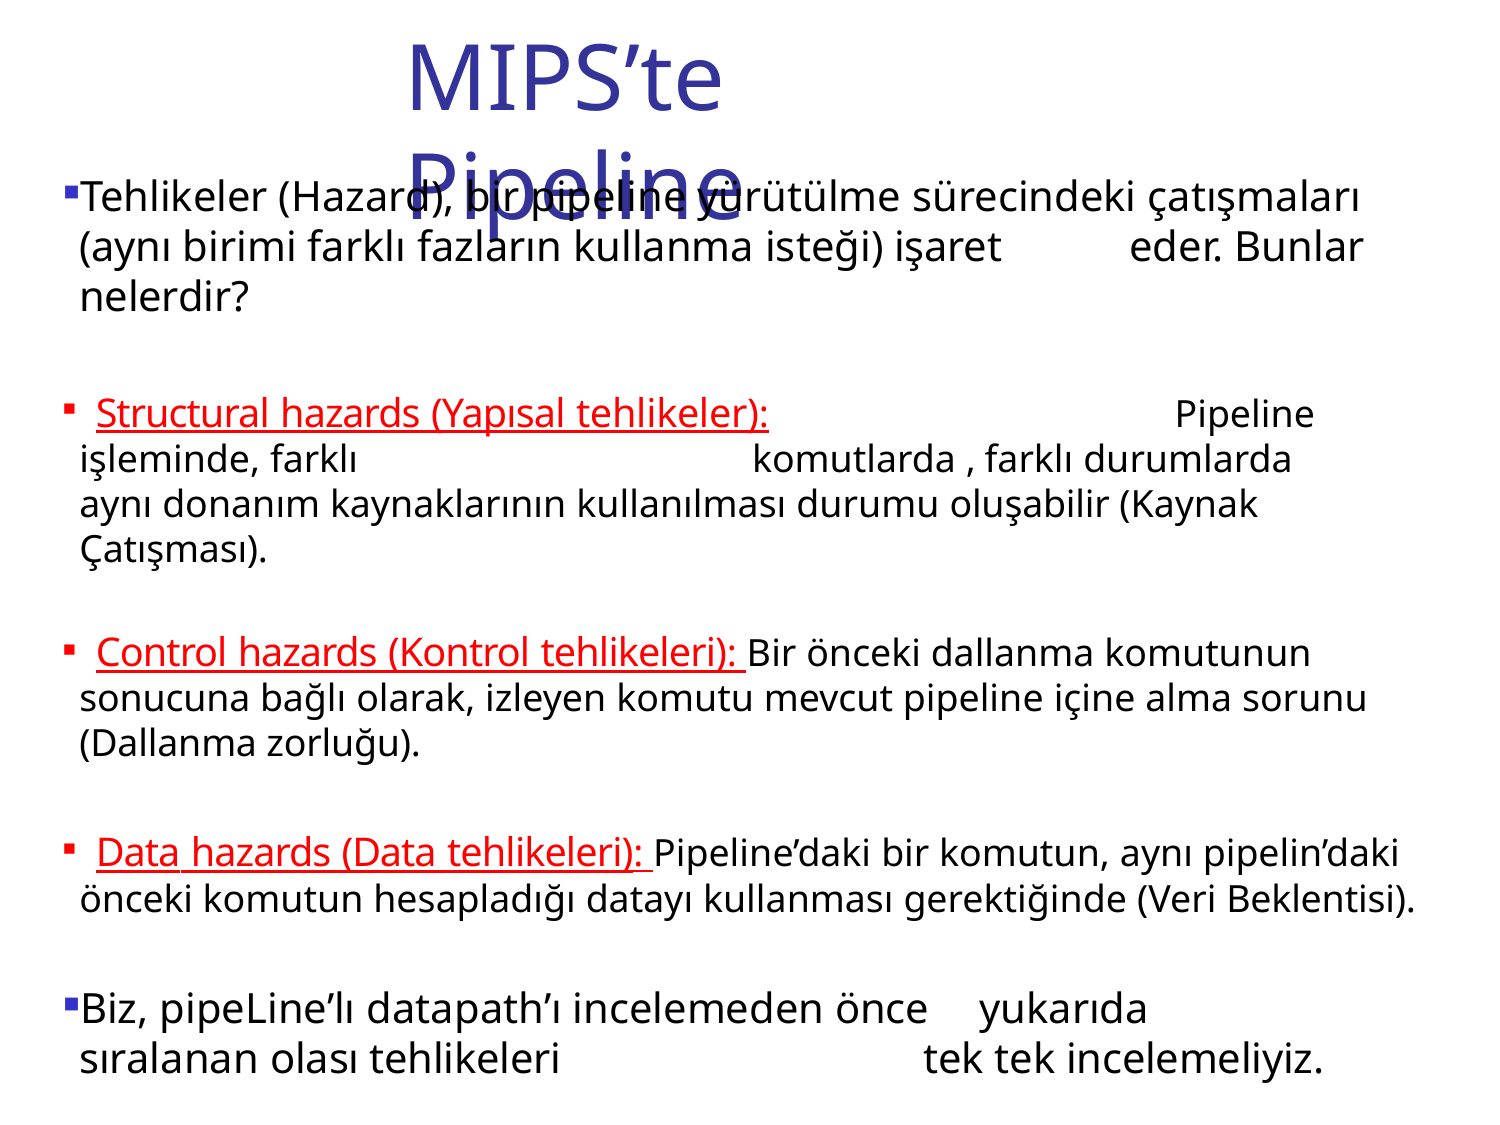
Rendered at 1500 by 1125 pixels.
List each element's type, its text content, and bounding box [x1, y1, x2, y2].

text_box Tehlikeler (Hazard), bir pipeline yürütülme sürecindeki çatışmaları (aynı birimi farklı fazların kullanma isteği) işaret eder. Bunlar nelerdir? Structural hazards (Yapısal tehlikeler): Pipeline işleminde, farklı komutlarda , farklı durumlarda aynı donanım kaynaklarının kullanılması durumu oluşabilir (Kaynak Çatışması). Control hazards (Kontrol tehlikeleri): Bir önceki dallanma komutunun sonucuna bağlı olarak, izleyen komutu mevcut pipeline içine alma sorunu (Dallanma zorluğu). Data hazards (Data tehlikeleri): Pipeline’daki bir komutun, aynı pipelin’daki önceki komutun hesapladığı datayı kullanması gerektiğinde (Veri Beklentisi). Biz, pipeLine’lı datapath’ı incelemeden önce yukarıda sıralanan olası tehlikeleri tek tek incelemeliyiz. [62, 167, 1434, 1082]
title MIPS’te Pipeline [402, 16, 1052, 167]
